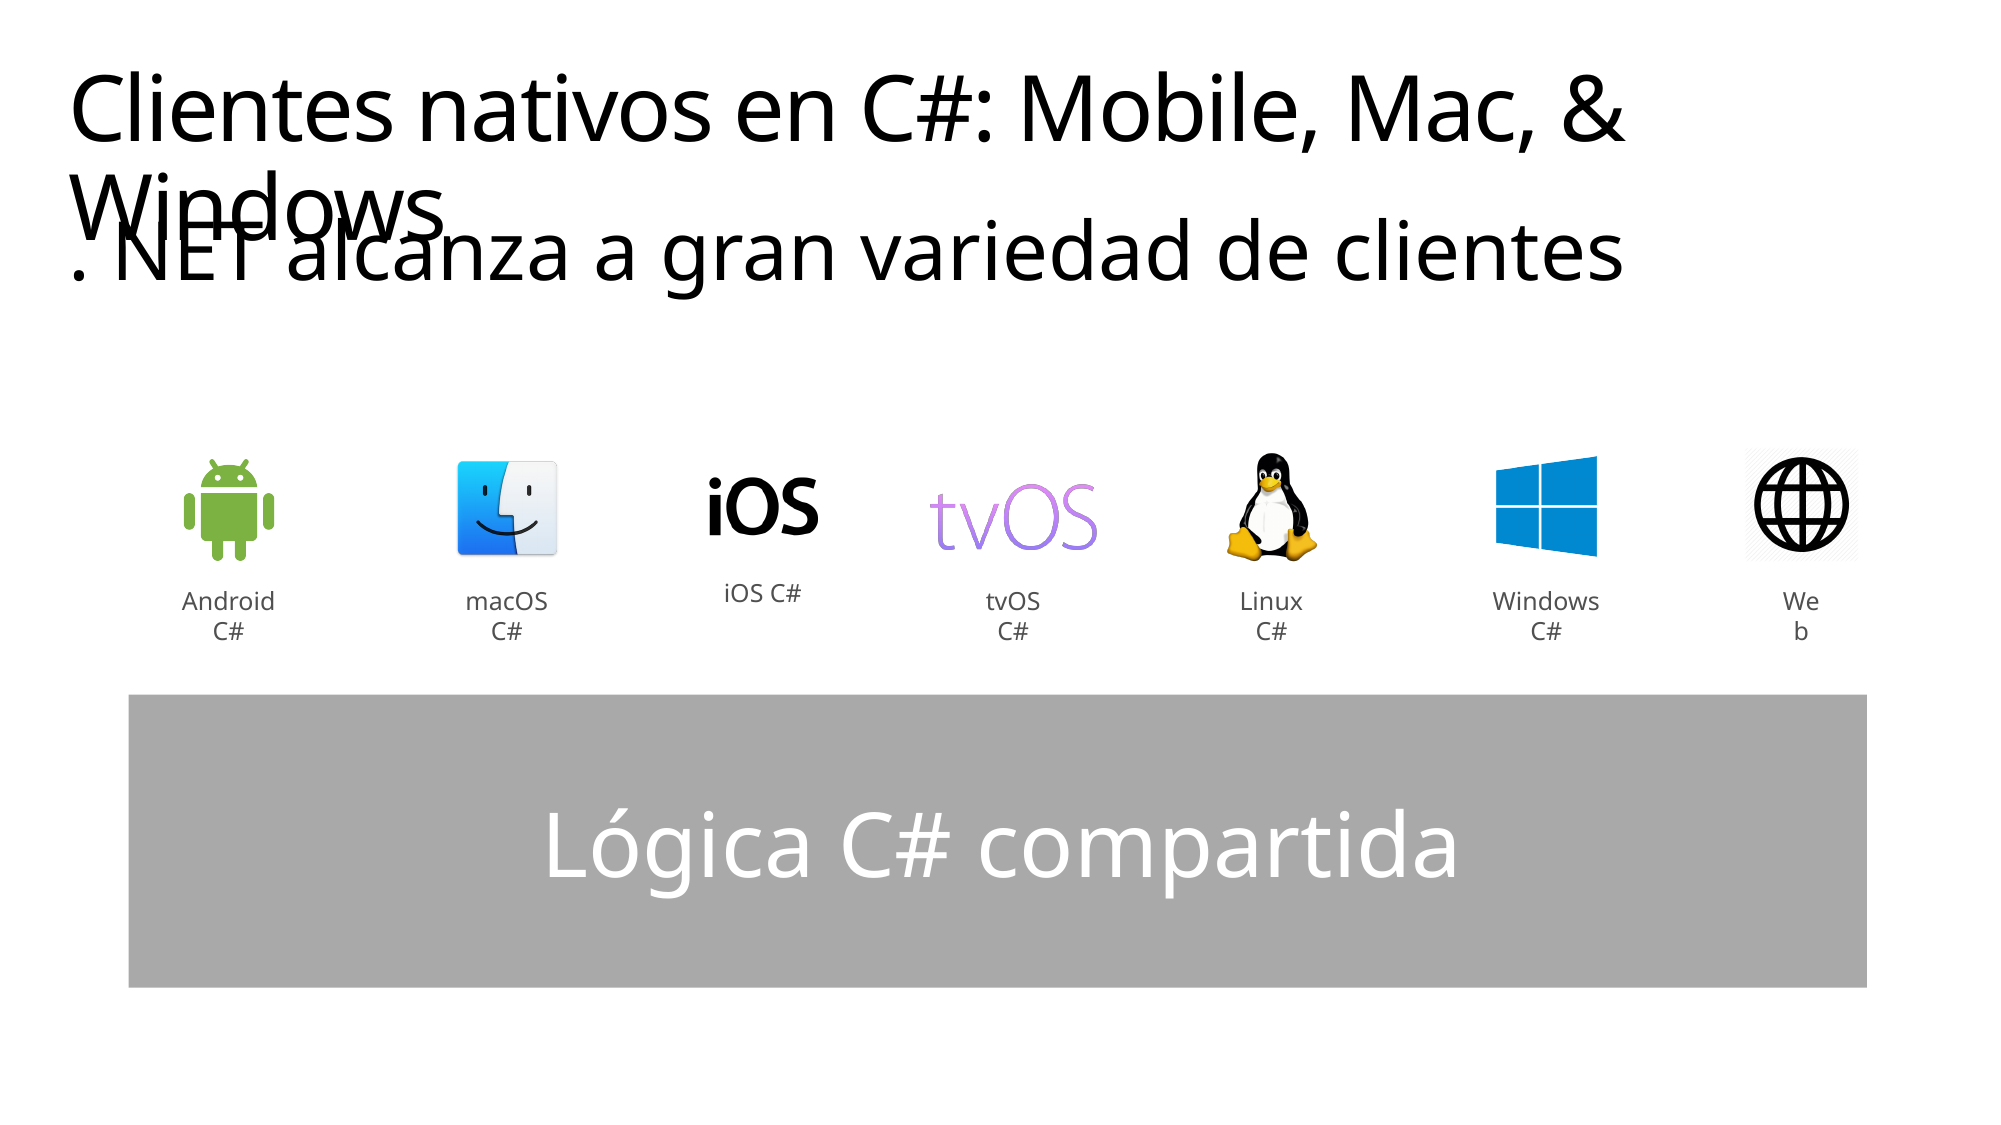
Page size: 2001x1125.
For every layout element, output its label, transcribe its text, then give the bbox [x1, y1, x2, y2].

text_box Lógica C# compartida [128, 694, 1868, 988]
title Clientes nativos en C#: Mobile, Mac, & Windows [44, 47, 1929, 195]
list . NET alcanza a gran variedad de clientes [44, 195, 1957, 377]
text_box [137, 441, 1859, 641]
